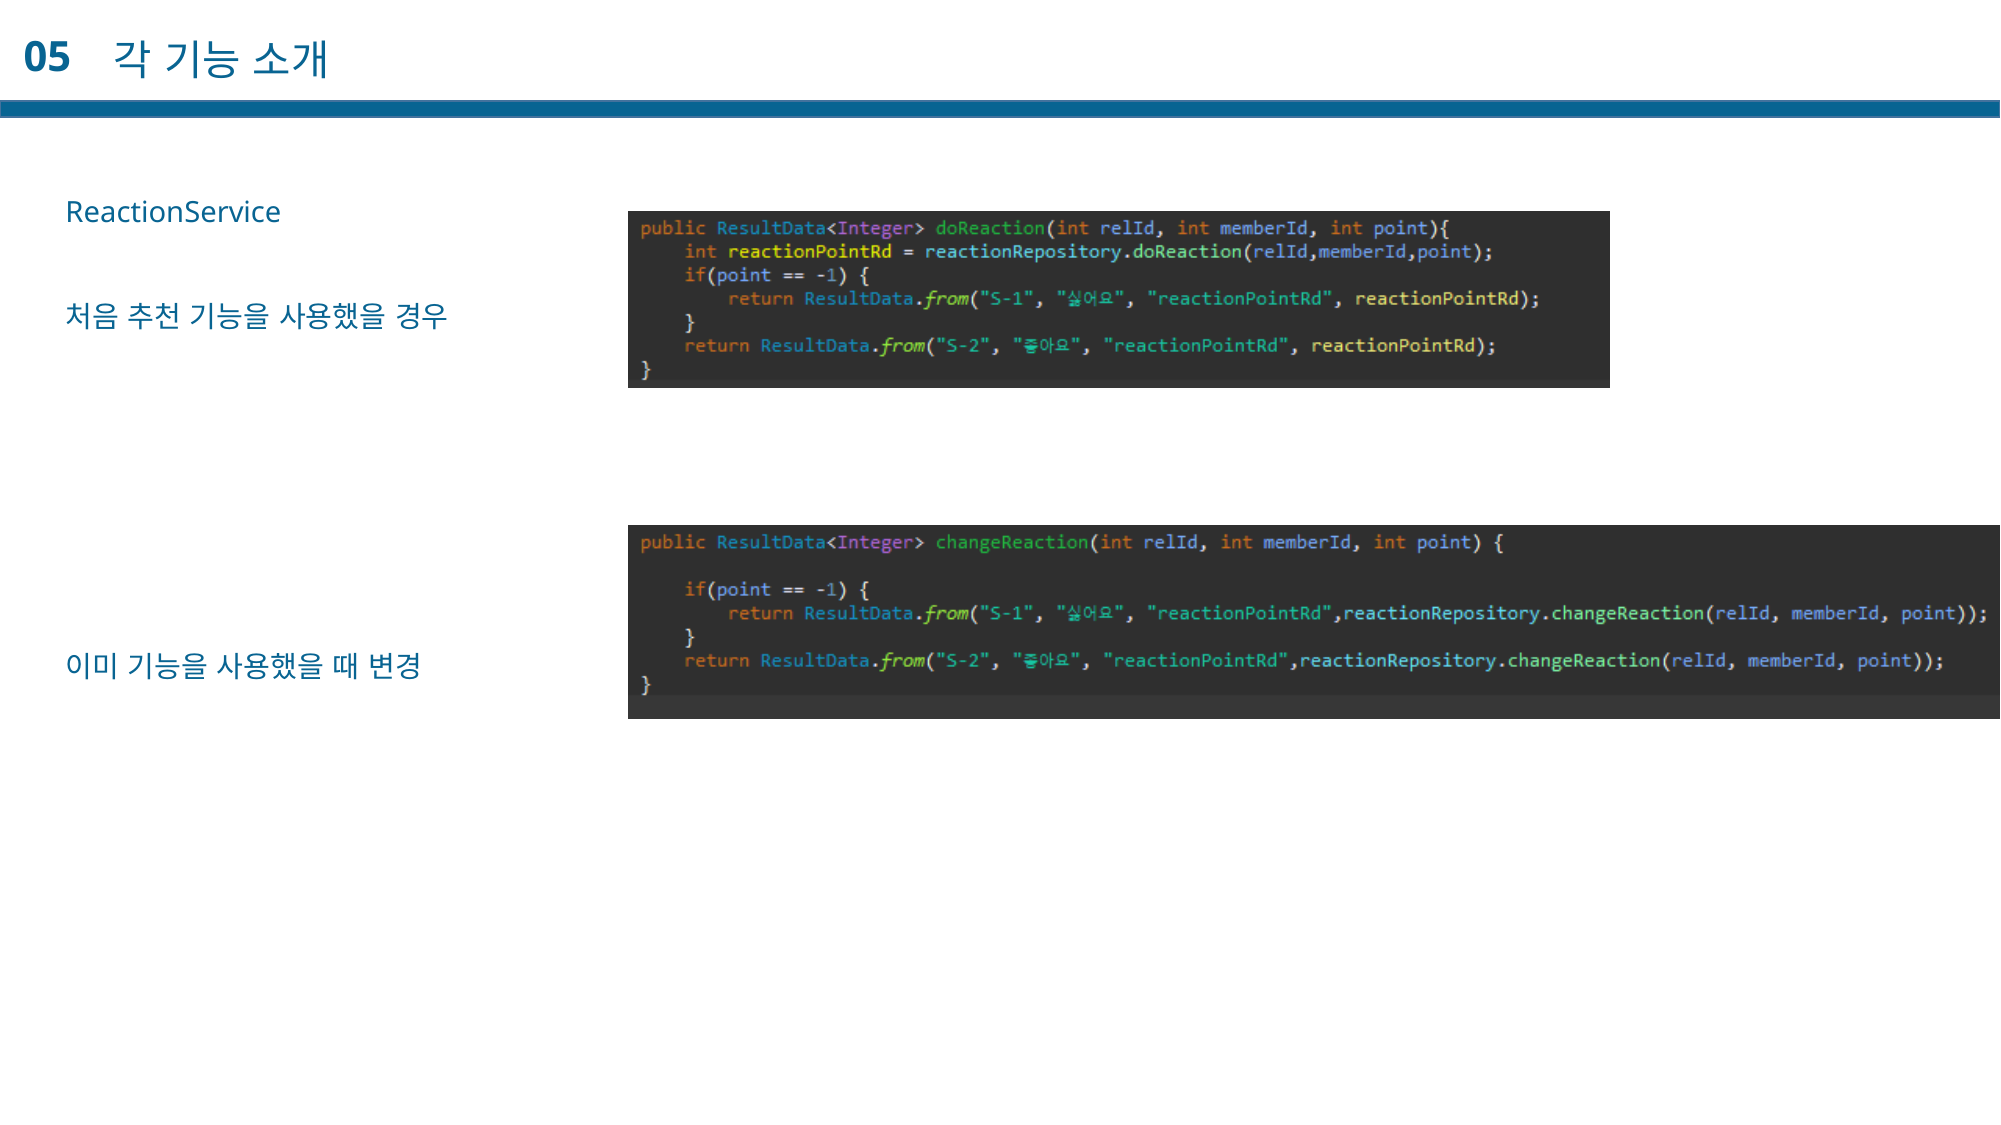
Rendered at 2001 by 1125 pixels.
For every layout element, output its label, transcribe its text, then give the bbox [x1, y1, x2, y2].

text_box [0, 100, 2000, 118]
text_box 05 [8, 22, 87, 88]
text_box ReactionService 처음 추천 기능을 사용했을 경우 이미 기능을 사용했을 때 변경 [50, 186, 722, 726]
text_box 각 기능 소개 [99, 26, 346, 92]
picture [628, 211, 1610, 388]
picture [628, 525, 2000, 719]
